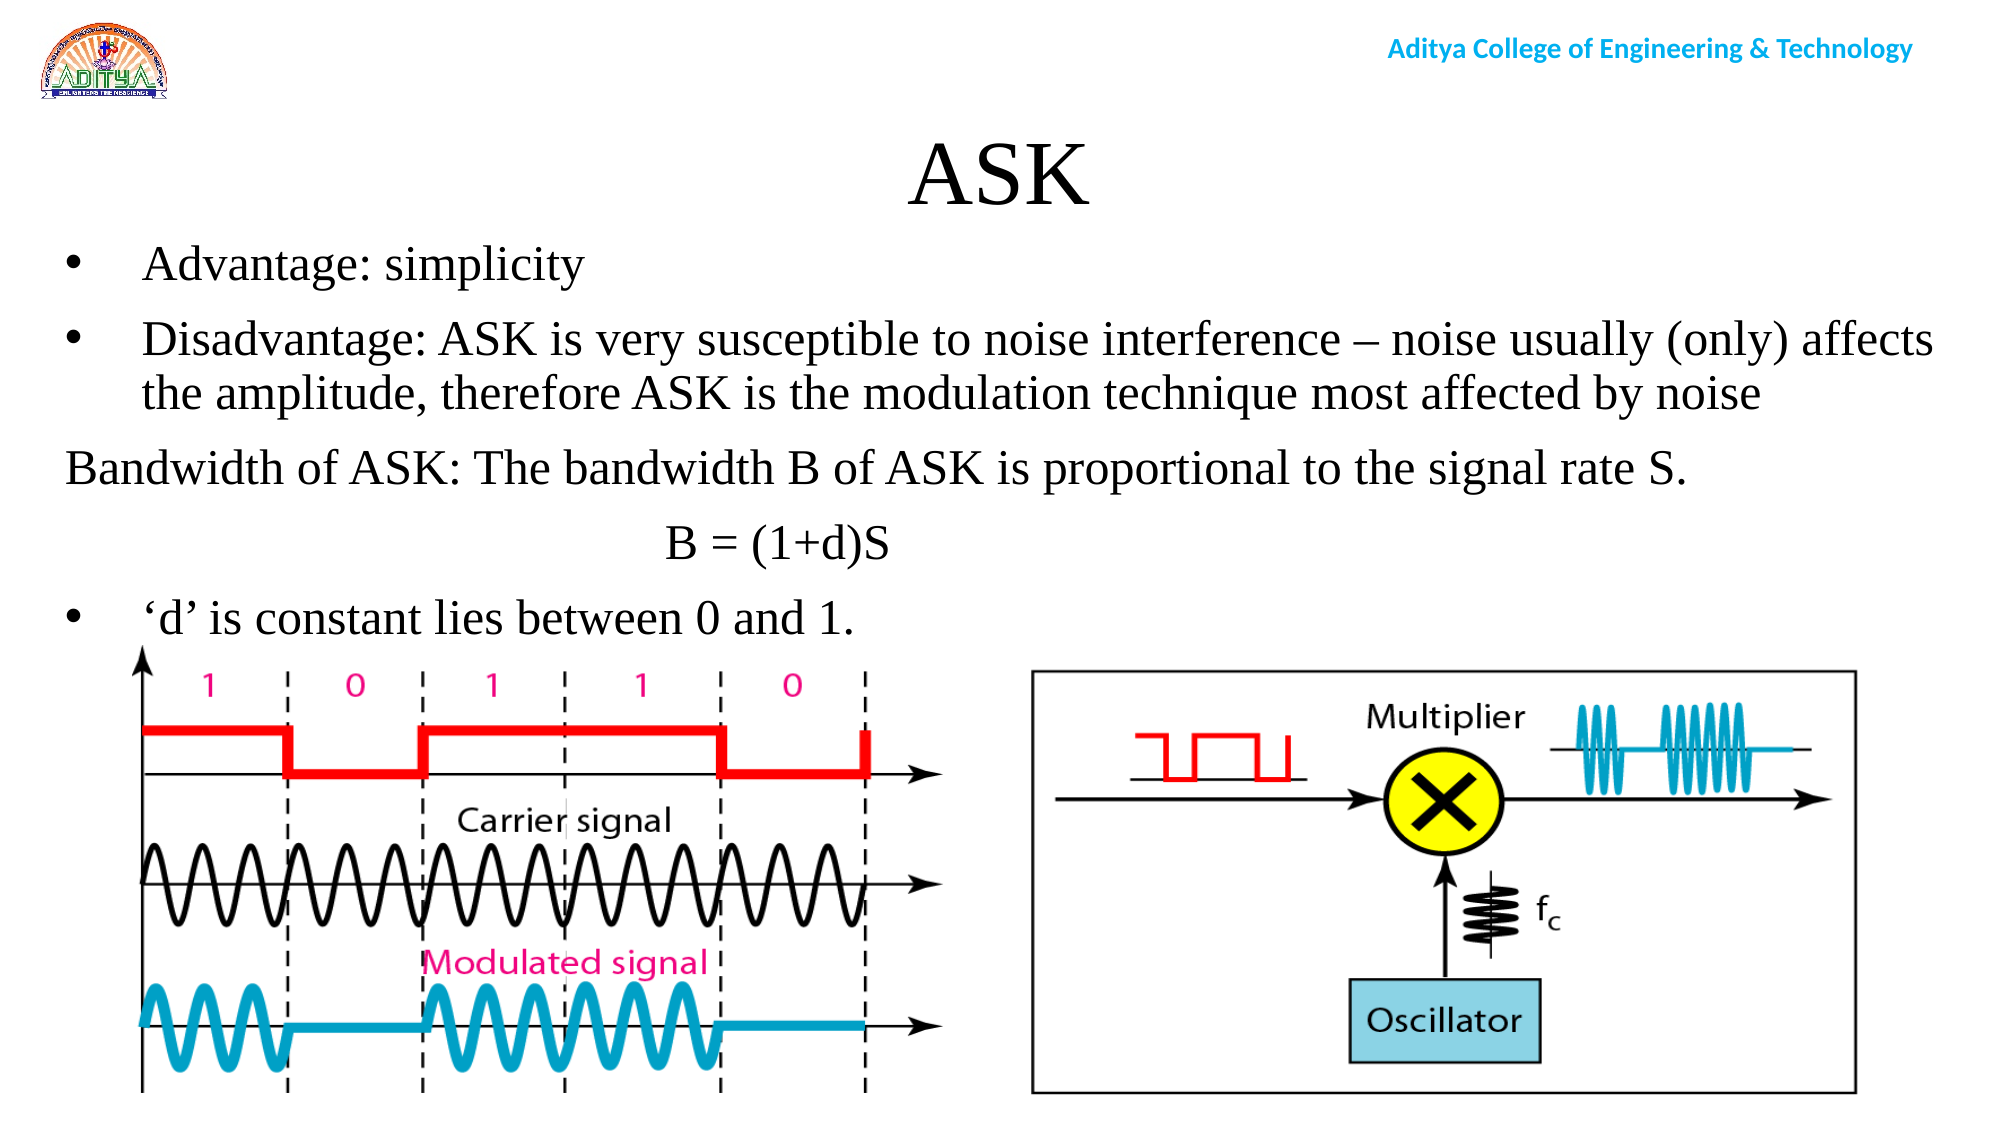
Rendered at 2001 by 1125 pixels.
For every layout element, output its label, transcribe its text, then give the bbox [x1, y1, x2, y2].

text_box ASK [132, 105, 1866, 231]
text_box Advantage: simplicity Disadvantage: ASK is very susceptible to noise interference – noise usually (only) affects the amplitude, therefore ASK is the modulation technique most affected by noise Bandwidth of ASK: The bandwidth B of ASK is proportional to the signal rate S. B = (1+d)S ‘d’ is constant lies between 0 and 1. [50, 230, 1963, 1061]
text_box [187, 259, 1888, 336]
picture [39, 22, 168, 99]
picture [125, 645, 1858, 1113]
